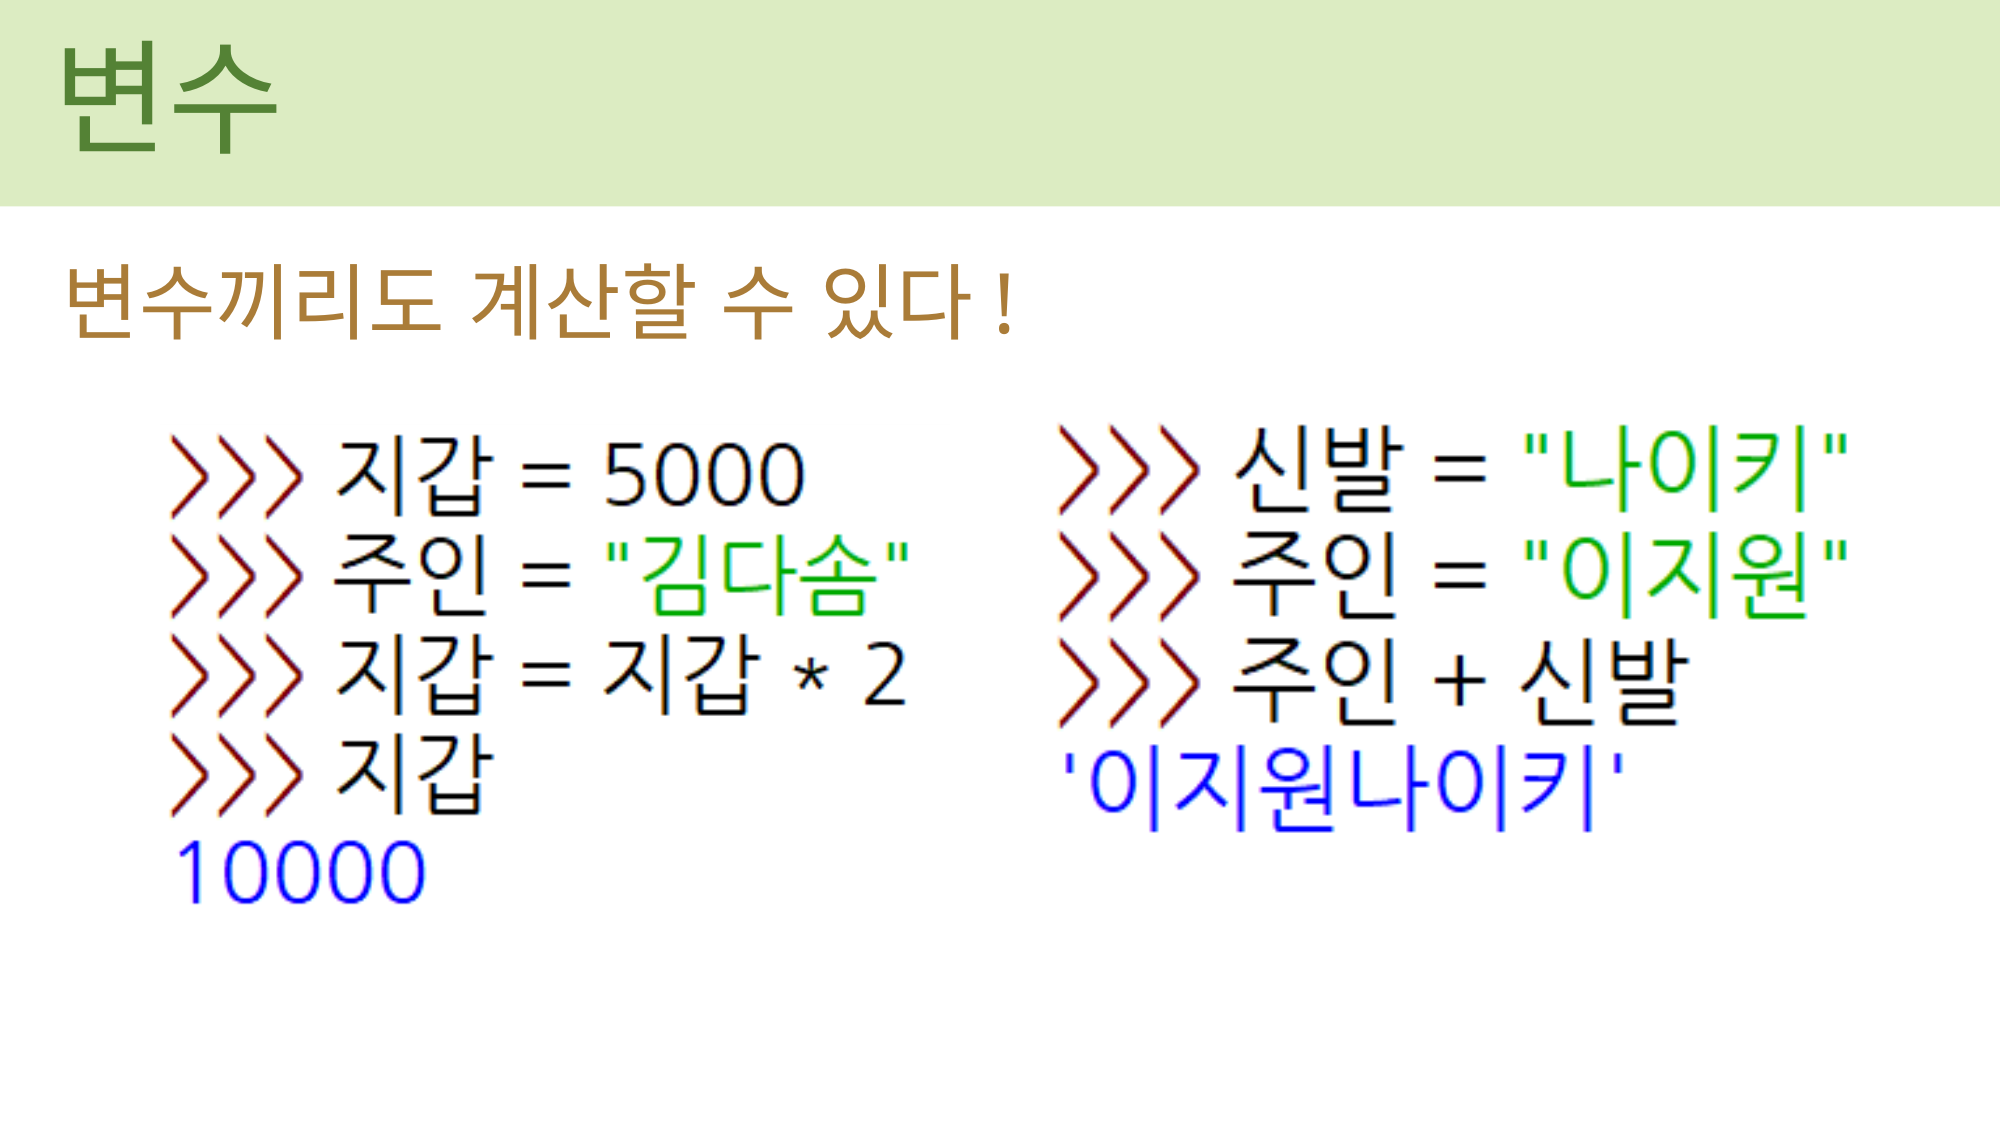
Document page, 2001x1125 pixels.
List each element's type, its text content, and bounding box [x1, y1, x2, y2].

text_box 변수끼리도 계산할 수 있다! [48, 242, 1750, 358]
text_box [0, 0, 2000, 207]
text_box 변수 [38, 12, 1861, 178]
picture [160, 422, 950, 920]
picture [1049, 415, 1861, 844]
